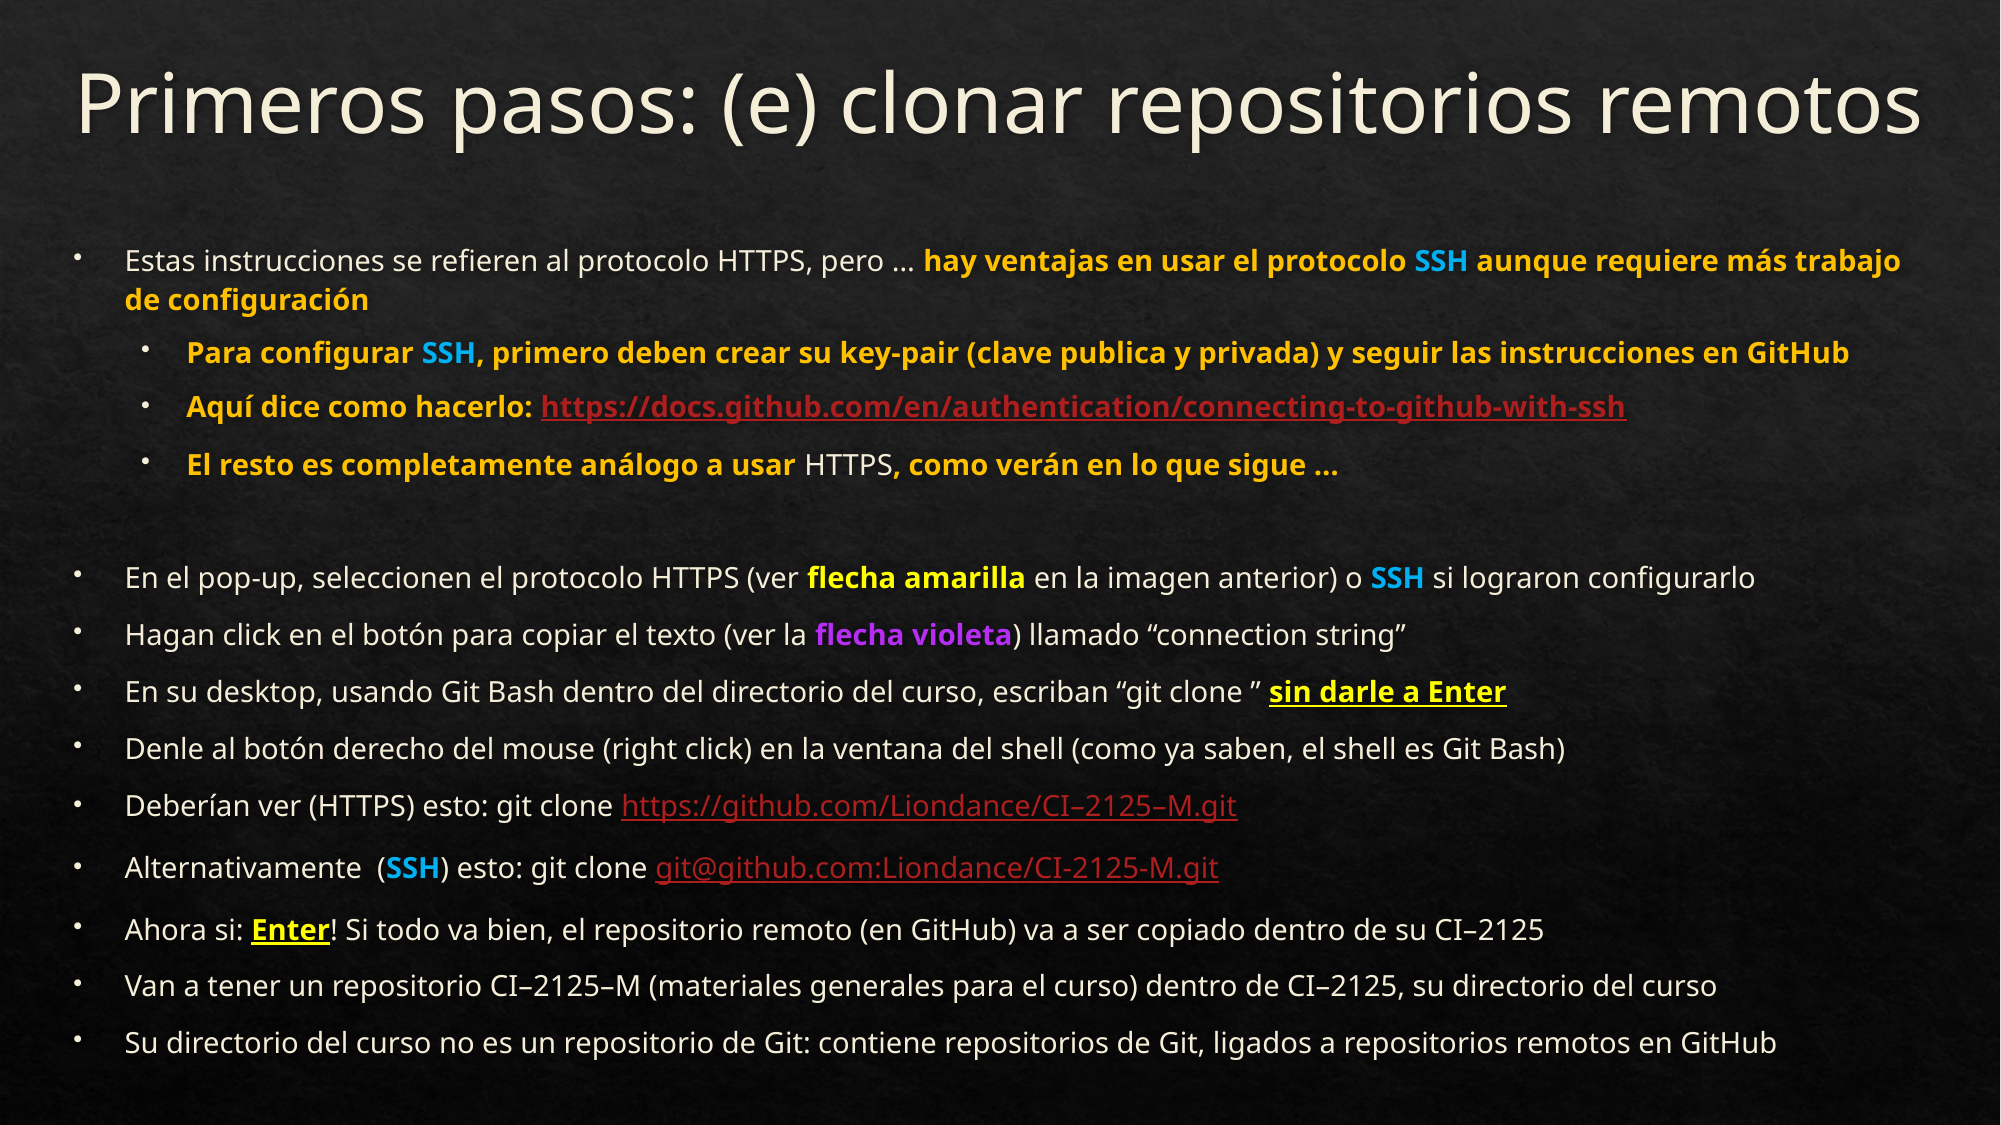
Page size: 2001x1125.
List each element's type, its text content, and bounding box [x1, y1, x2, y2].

list Estas instrucciones se refieren al protocolo HTTPS, pero … hay ventajas en usar el protocolo SSH aunque requiere más trabajo de configuración Para configurar SSH, primero deben crear su key-pair (clave publica y privada) y seguir las instrucciones en GitHub Aquí dice como hacerlo: https://docs.github.com/en/authentication/connecting-to-github-with-ssh El resto es completamente análogo a usar HTTPS, como verán en lo que sigue … En el pop-up, seleccionen el protocolo HTTPS (ver flecha amarilla en la imagen anterior) o SSH si lograron configurarlo Hagan click en el botón para copiar el texto (ver la flecha violeta) llamado “connection string” En su desktop, usando Git Bash dentro del directorio del curso, escriban “git clone ” sin darle a Enter Denle al botón derecho del mouse (right click) en la ventana del shell (como ya saben, el shell es Git Bash) Deberían ver (HTTPS) esto: git clone https://github.com/Liondance/CI–2125–M.git Alternativamente (SSH) esto: git clone git@github.com:Liondance/CI-2125-M.git Ahora si: Enter! Si todo va bien, el repositorio remoto (en GitHub) va a ser copiado dentro de su CI–2125 Van a tener un repositorio CI–2125–M (materiales generales para el curso) dentro de CI–2125, su directorio del curso Su directorio del curso no es un repositorio de Git: contiene repositorios de Git, ligados a repositorios remotos en GitHub [53, 231, 1948, 1053]
title Primeros pasos: (e) clonar repositorios remotos [53, 37, 1948, 175]
